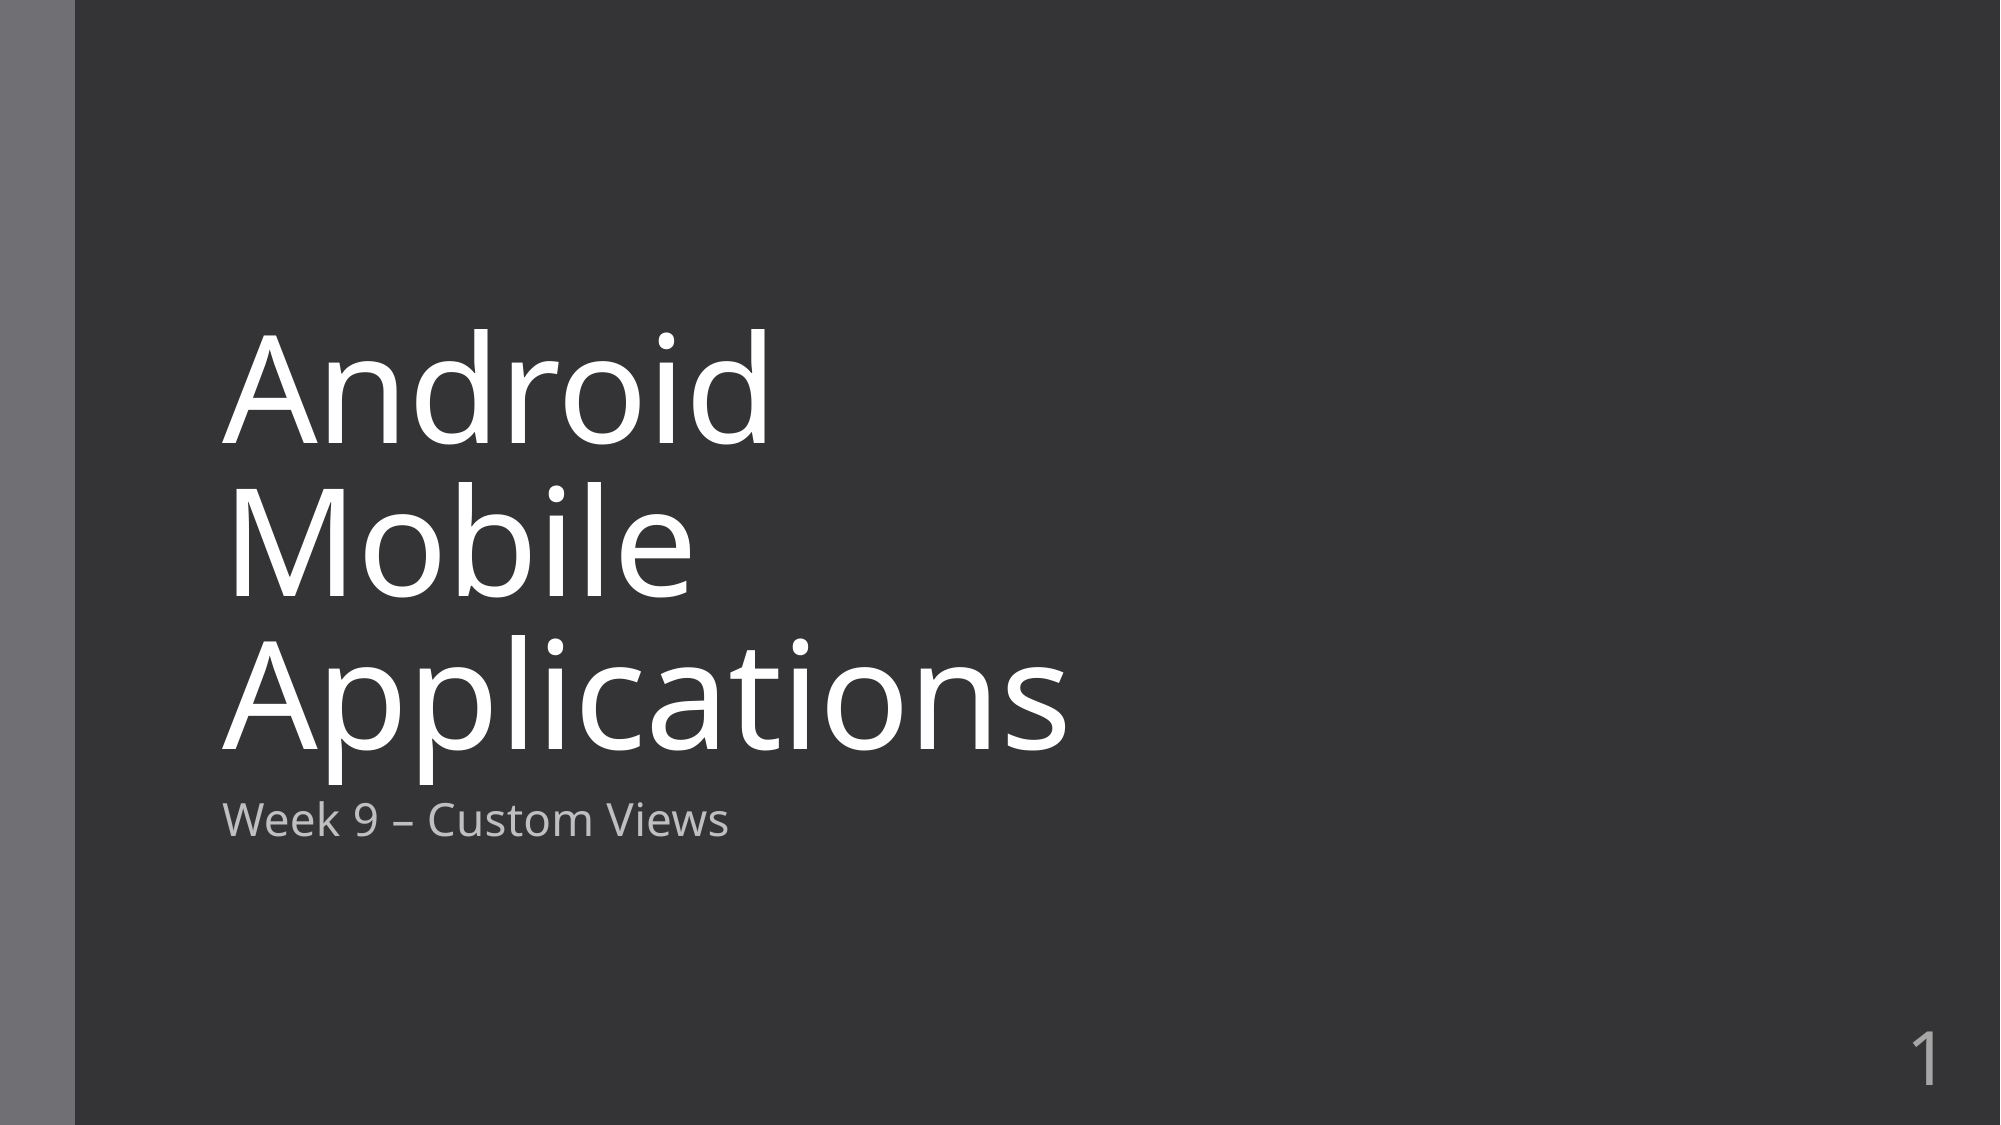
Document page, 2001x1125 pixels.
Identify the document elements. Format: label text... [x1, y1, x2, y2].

title Android Mobile Applications [206, 124, 1752, 787]
subtitle Week 9 – Custom Views [206, 787, 1752, 1065]
slide_number 1 [1852, 1012, 2000, 1110]
